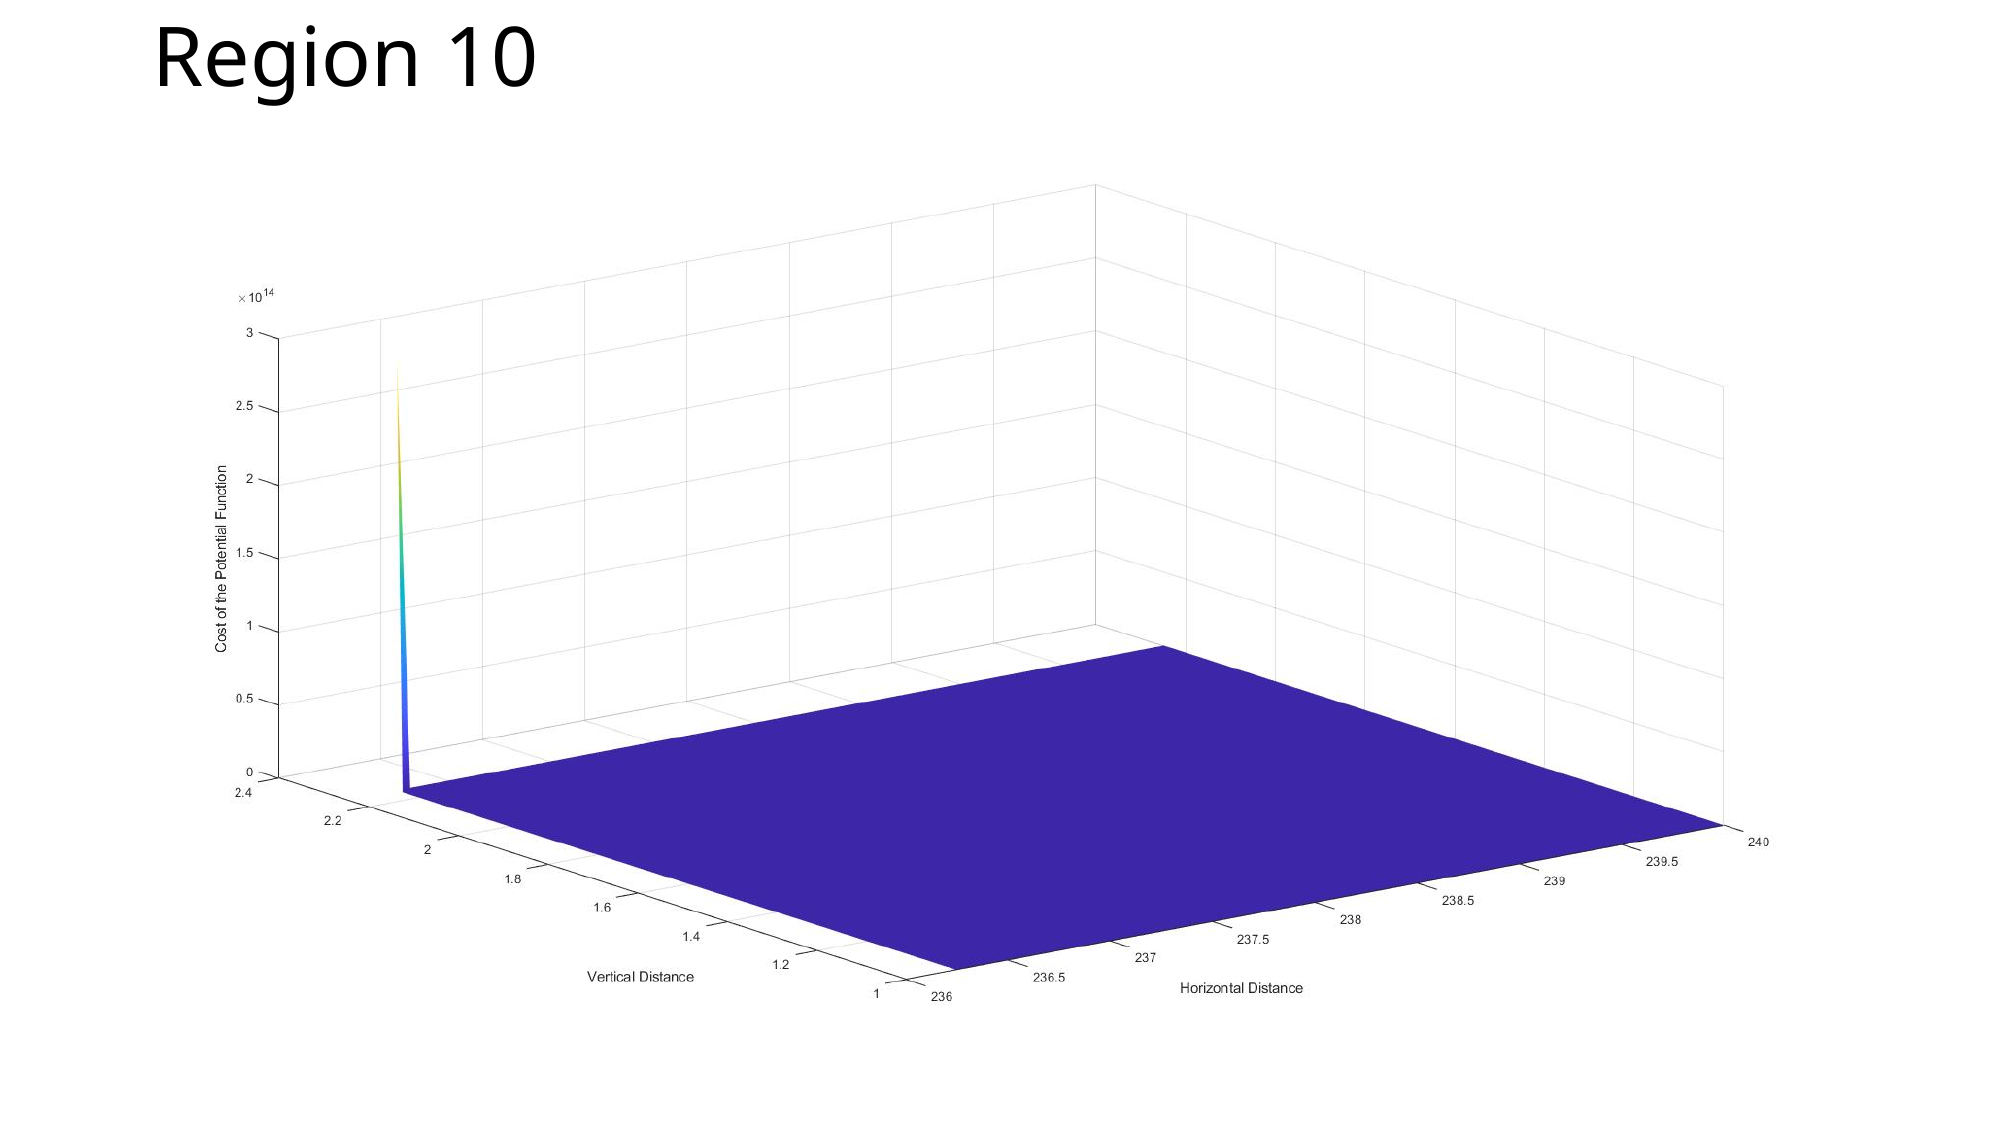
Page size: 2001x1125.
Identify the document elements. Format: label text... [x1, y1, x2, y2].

picture [35, 111, 1900, 1086]
title Region 10 [137, 7, 968, 111]
